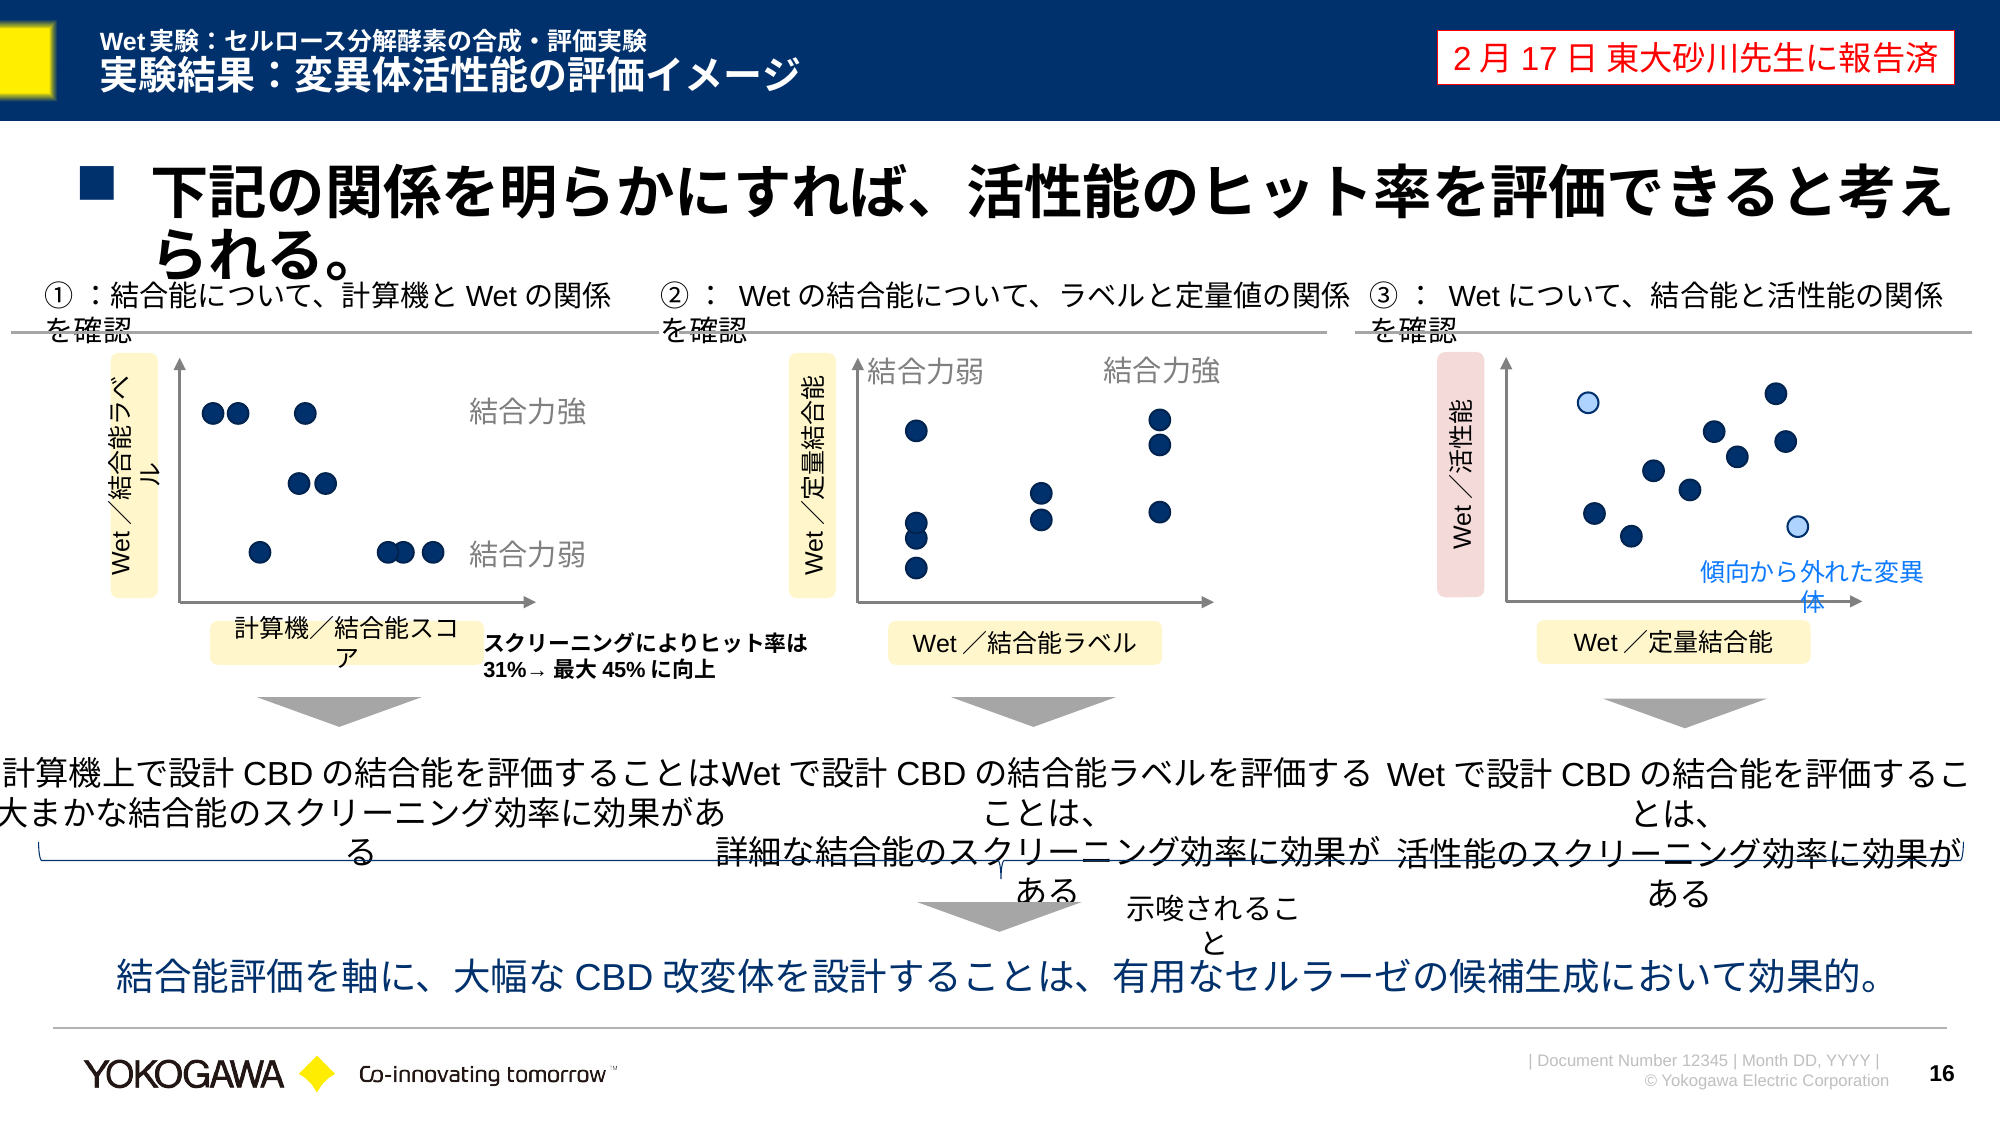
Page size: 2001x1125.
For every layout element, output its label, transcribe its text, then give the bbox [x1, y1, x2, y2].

text_box [201, 402, 225, 425]
text_box [1786, 515, 1810, 539]
text_box ①：結合能について、計算機とWetの関係を確認 [30, 334, 645, 355]
text_box [1678, 478, 1702, 502]
text_box Wet／定量結合能 [1535, 618, 1812, 665]
text_box [226, 402, 250, 425]
text_box 結合力弱 [840, 346, 1013, 396]
text_box [1148, 433, 1172, 457]
text_box 2月17日 東大砂川先生に報告済 [1437, 30, 1955, 85]
text_box [248, 540, 272, 564]
text_box [1583, 502, 1606, 525]
text_box ①：結合能について、計算機とWetの関係を確認 [30, 269, 645, 331]
text_box [1576, 391, 1600, 415]
text_box [396, 540, 415, 564]
text_box [1702, 420, 1726, 444]
text_box [1148, 408, 1172, 432]
text_box [904, 531, 928, 550]
text_box [950, 696, 1117, 729]
text_box 計算機／結合能スコア [209, 619, 481, 666]
slide_number 16 [1904, 1042, 1970, 1103]
text_box Wet／活性能 [1436, 350, 1486, 599]
text_box 示唆されること [1103, 919, 1325, 968]
text_box 結合力強 [1075, 345, 1249, 395]
text_box [904, 556, 928, 580]
text_box 結合能評価を軸に、大幅なCBD改変体を設計することは、有用なセルラーゼの候補生成において効果的。 [84, 945, 1931, 1005]
text_box [1774, 430, 1798, 453]
text_box Wetで設計CBDの結合能ラベルを評価することは、 詳細な結合能のスクリーニング効率に効果がある [695, 744, 1400, 841]
text_box Wet／結合能ラベル [887, 619, 1164, 666]
text_box [904, 511, 928, 535]
text_box [1029, 508, 1053, 532]
picture [0, 6, 69, 115]
text_box スクリーニングによりヒット率は 31%→最大45%に向上 [468, 621, 824, 690]
text_box [904, 419, 928, 443]
text_box [1148, 500, 1172, 524]
text_box [1642, 459, 1665, 483]
text_box Wetで設計CBDの結合能を評価することは、 活性能のスクリーニング効率に効果がある [1367, 745, 1991, 921]
picture [83, 1055, 617, 1093]
text_box ③： Wetについて、結合能と活性能の関係を確認 [1355, 269, 1972, 331]
text_box [916, 901, 1082, 933]
text_box 結合力強 [441, 386, 615, 436]
text_box [376, 540, 400, 564]
text_box [1602, 697, 1768, 730]
title Wet実験：セルロース分解酵素の合成・評価実験 実験結果：変異体活性能の評価イメージ [84, 20, 1955, 106]
text_box [1764, 382, 1788, 406]
text_box [1620, 524, 1643, 548]
text_box [421, 540, 445, 564]
text_box ②： Wetの結合能について、ラベルと定量値の関係を確認 [645, 269, 1355, 355]
text_box [256, 696, 422, 729]
text_box Wet／定量結合能 [787, 351, 838, 600]
text_box Wetで設計CBDの結合能ラベルを評価することは、 詳細な結合能のスクリーニング効率に効果がある [695, 862, 1367, 919]
list 下記の関係を明らかにすれば、活性能のヒット率を評価できると考えられる。 [60, 155, 1972, 246]
text_box [293, 402, 317, 425]
text_box [38, 841, 1964, 880]
text_box [1725, 445, 1749, 469]
text_box 結合力弱 [441, 528, 615, 579]
text_box Wet／結合能ラベル [109, 351, 159, 600]
text_box 計算機上で設計CBDの結合能を評価することは、 大まかな結合能のスクリーニング効率に効果がある [0, 744, 695, 879]
text_box ③： Wetについて、結合能と活性能の関係を確認 [1355, 334, 1972, 355]
text_box [1029, 481, 1053, 505]
text_box [287, 472, 311, 495]
text_box 傾向から外れた変異体 [1675, 548, 1950, 624]
text_box [314, 472, 338, 495]
